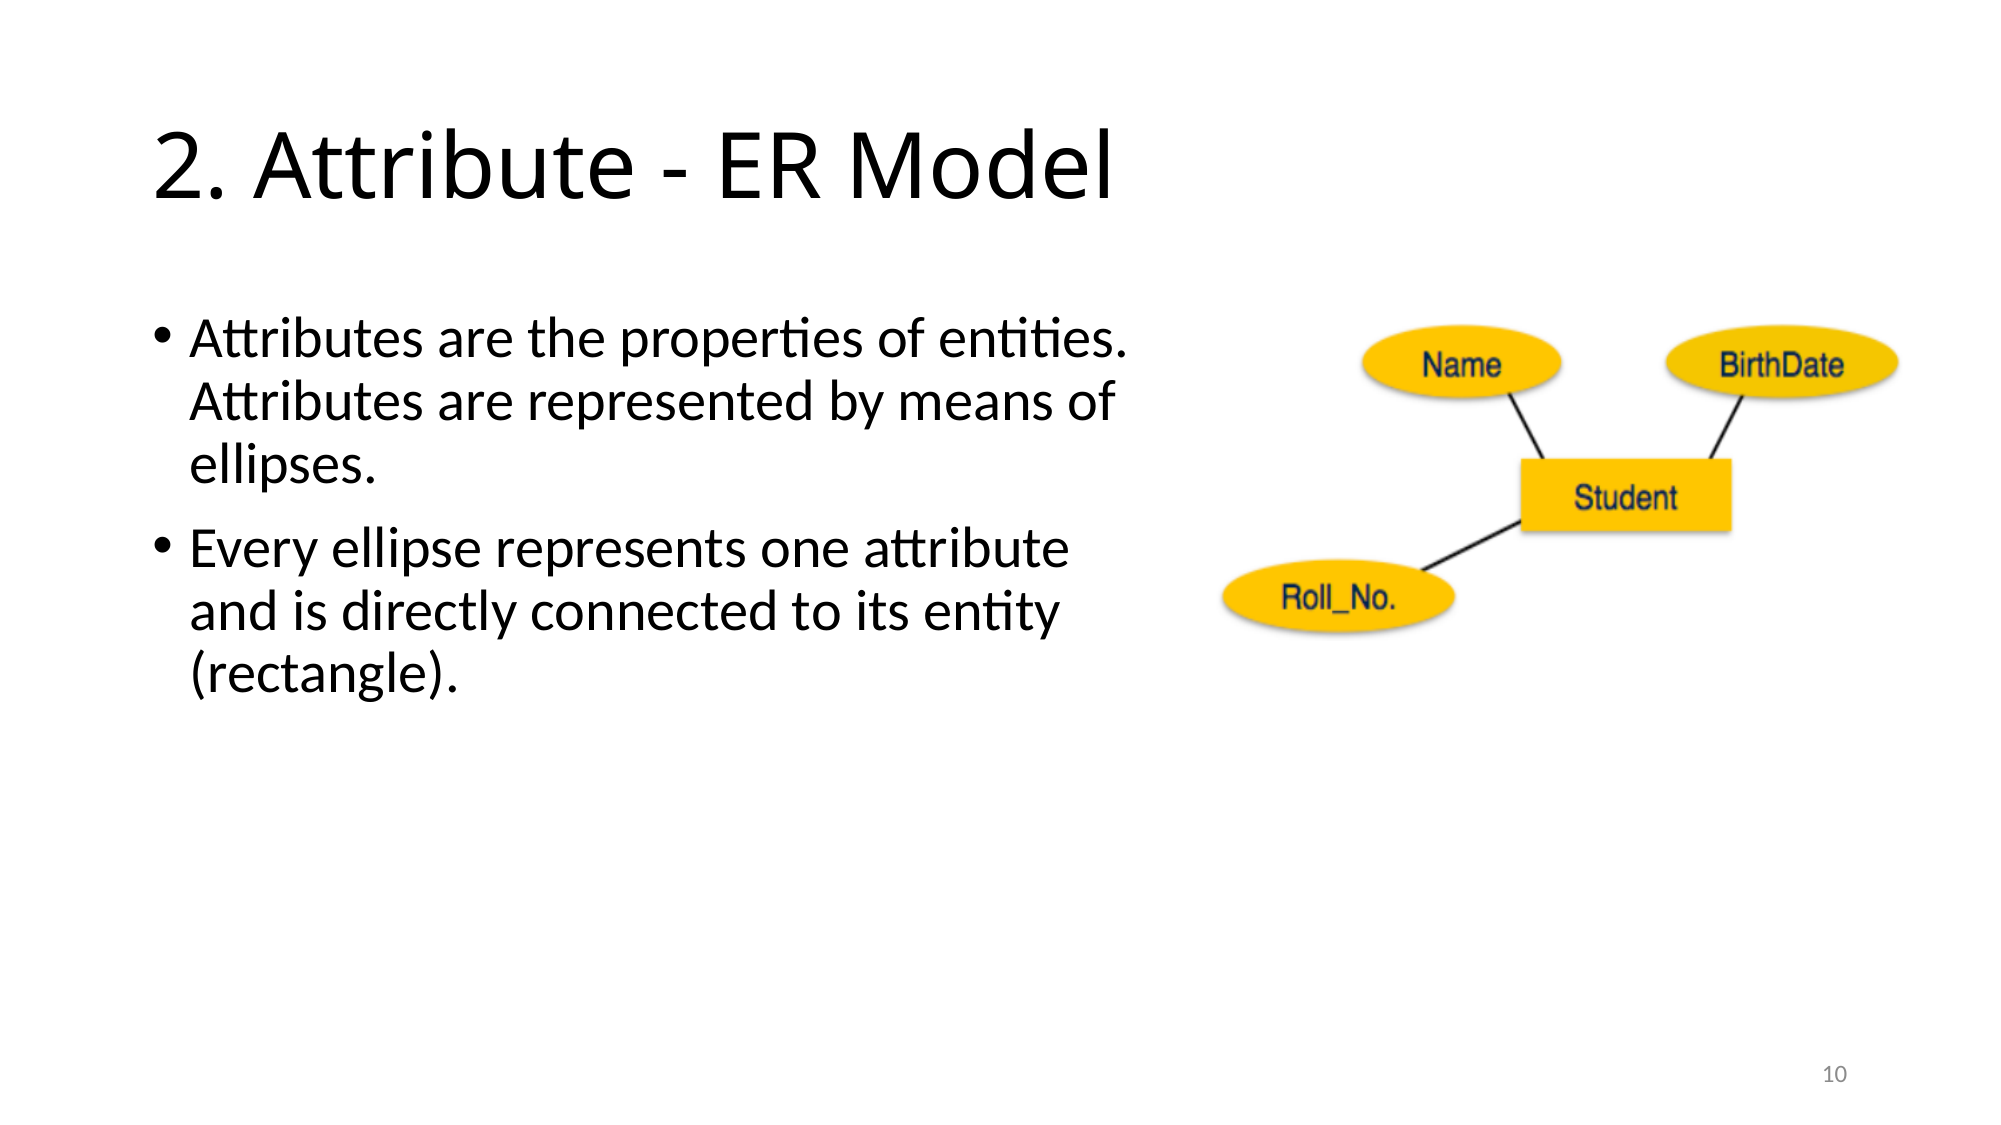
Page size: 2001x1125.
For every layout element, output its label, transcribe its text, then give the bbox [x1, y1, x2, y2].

slide_number 10 [1412, 1042, 1863, 1103]
picture [1209, 318, 1904, 641]
title 2. Attribute - ER Model [137, 59, 1863, 278]
list Attributes are the properties of entities. Attributes are represented by means of ellipses. Every ellipse represents one attribute and is directly connected to its entity (rectangle). [137, 299, 1153, 1014]
